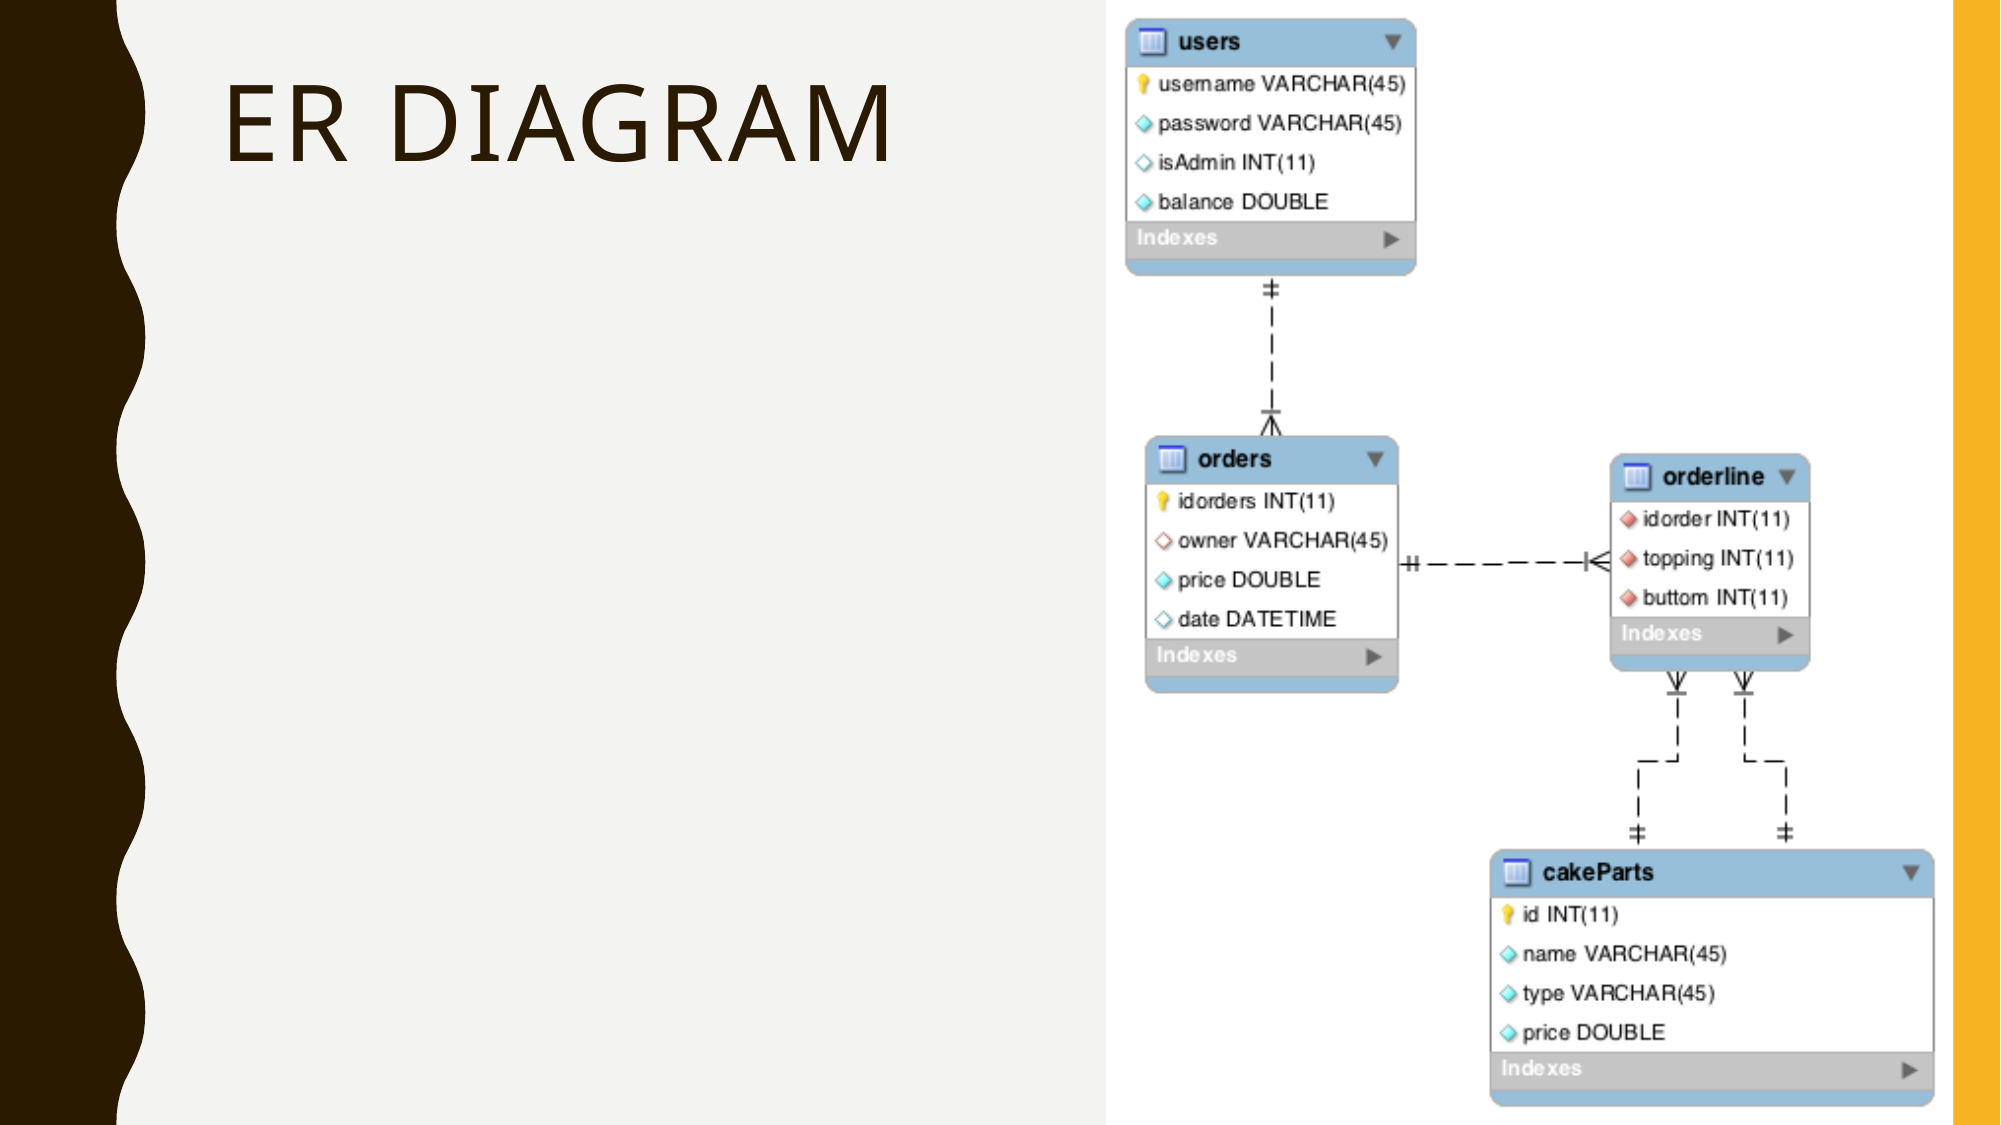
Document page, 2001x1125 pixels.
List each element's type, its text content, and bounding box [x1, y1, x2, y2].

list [1106, 0, 1953, 1125]
title ER Diagram [205, 62, 1106, 308]
